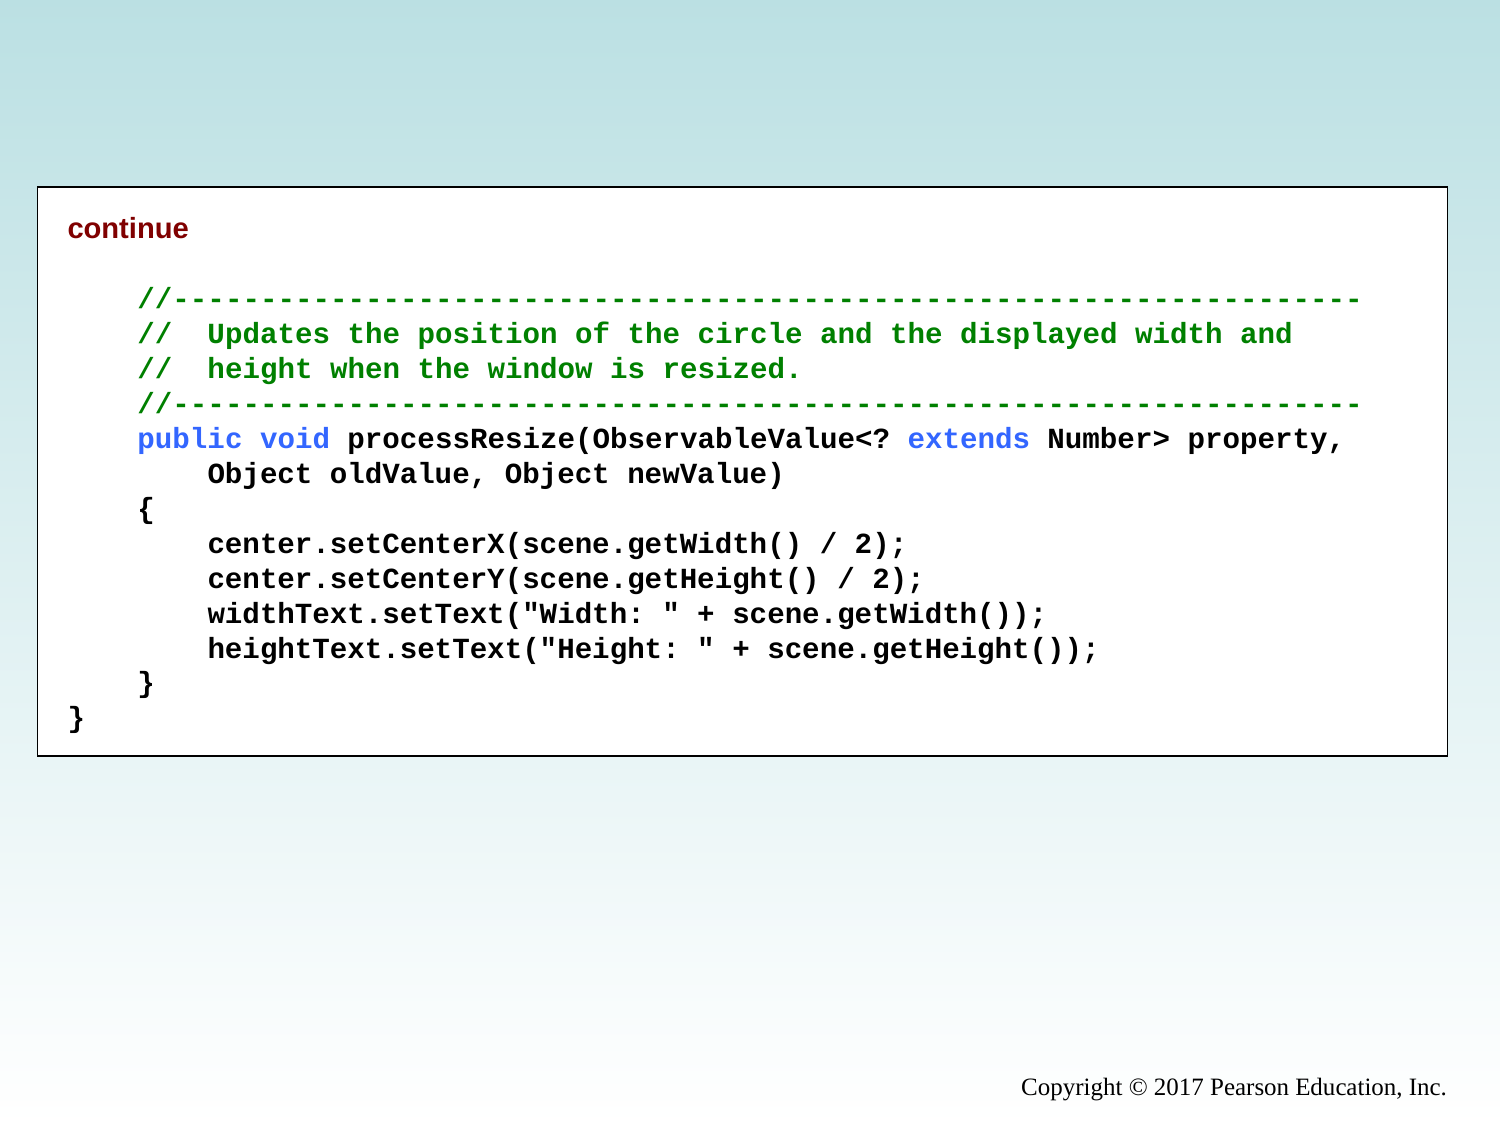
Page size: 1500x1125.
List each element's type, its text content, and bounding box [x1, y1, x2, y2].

footer Copyright © 2017 Pearson Education, Inc. [549, 1062, 1463, 1114]
text_box continue //-------------------------------------------------------------------- // Updates the position of the circle and the displayed width and // height when the window is resized. //-------------------------------------------------------------------- public void processResize(ObservableValue<? extends Number> property, Object oldValue, Object newValue) { center.setCenterX(scene.getWidth() / 2); center.setCenterY(scene.getHeight() / 2); widthText.setText("Width: " + scene.getWidth()); heightText.setText("Height: " + scene.getHeight()); } } [37, 186, 1448, 757]
